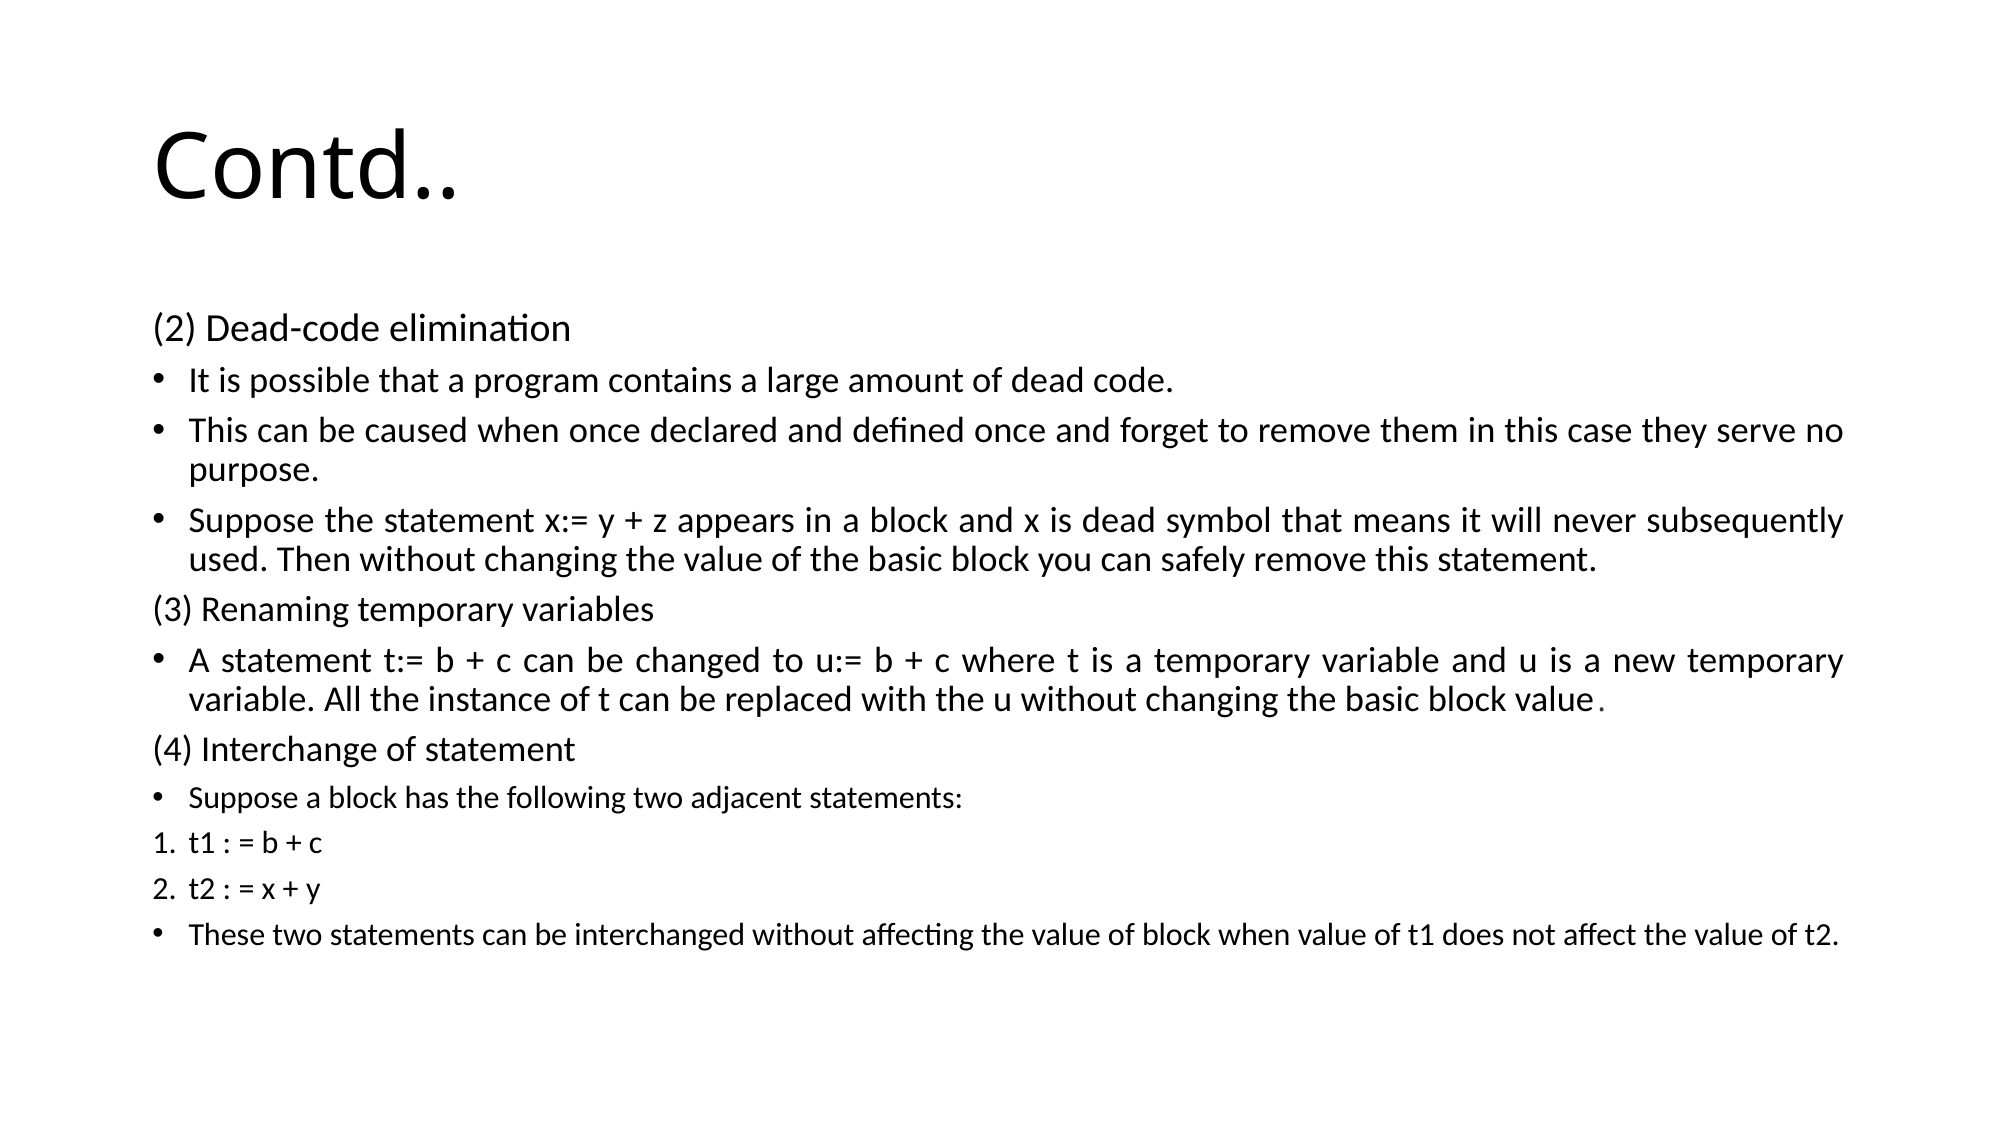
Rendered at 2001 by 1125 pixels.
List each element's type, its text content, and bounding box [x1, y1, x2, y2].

title Contd.. [137, 59, 1863, 278]
list (2) Dead-code elimination It is possible that a program contains a large amount of dead code. This can be caused when once declared and defined once and forget to remove them in this case they serve no purpose. Suppose the statement x:= y + z appears in a block and x is dead symbol that means it will never subsequently used. Then without changing the value of the basic block you can safely remove this statement. (3) Renaming temporary variables A statement t:= b + c can be changed to u:= b + c where t is a temporary variable and u is a new temporary variable. All the instance of t can be replaced with the u without changing the basic block value. (4) Interchange of statement Suppose a block has the following two adjacent statements: t1 : = b + c t2 : = x + y These two statements can be interchanged without affecting the value of block when value of t1 does not affect the value of t2. [137, 299, 1863, 1014]
